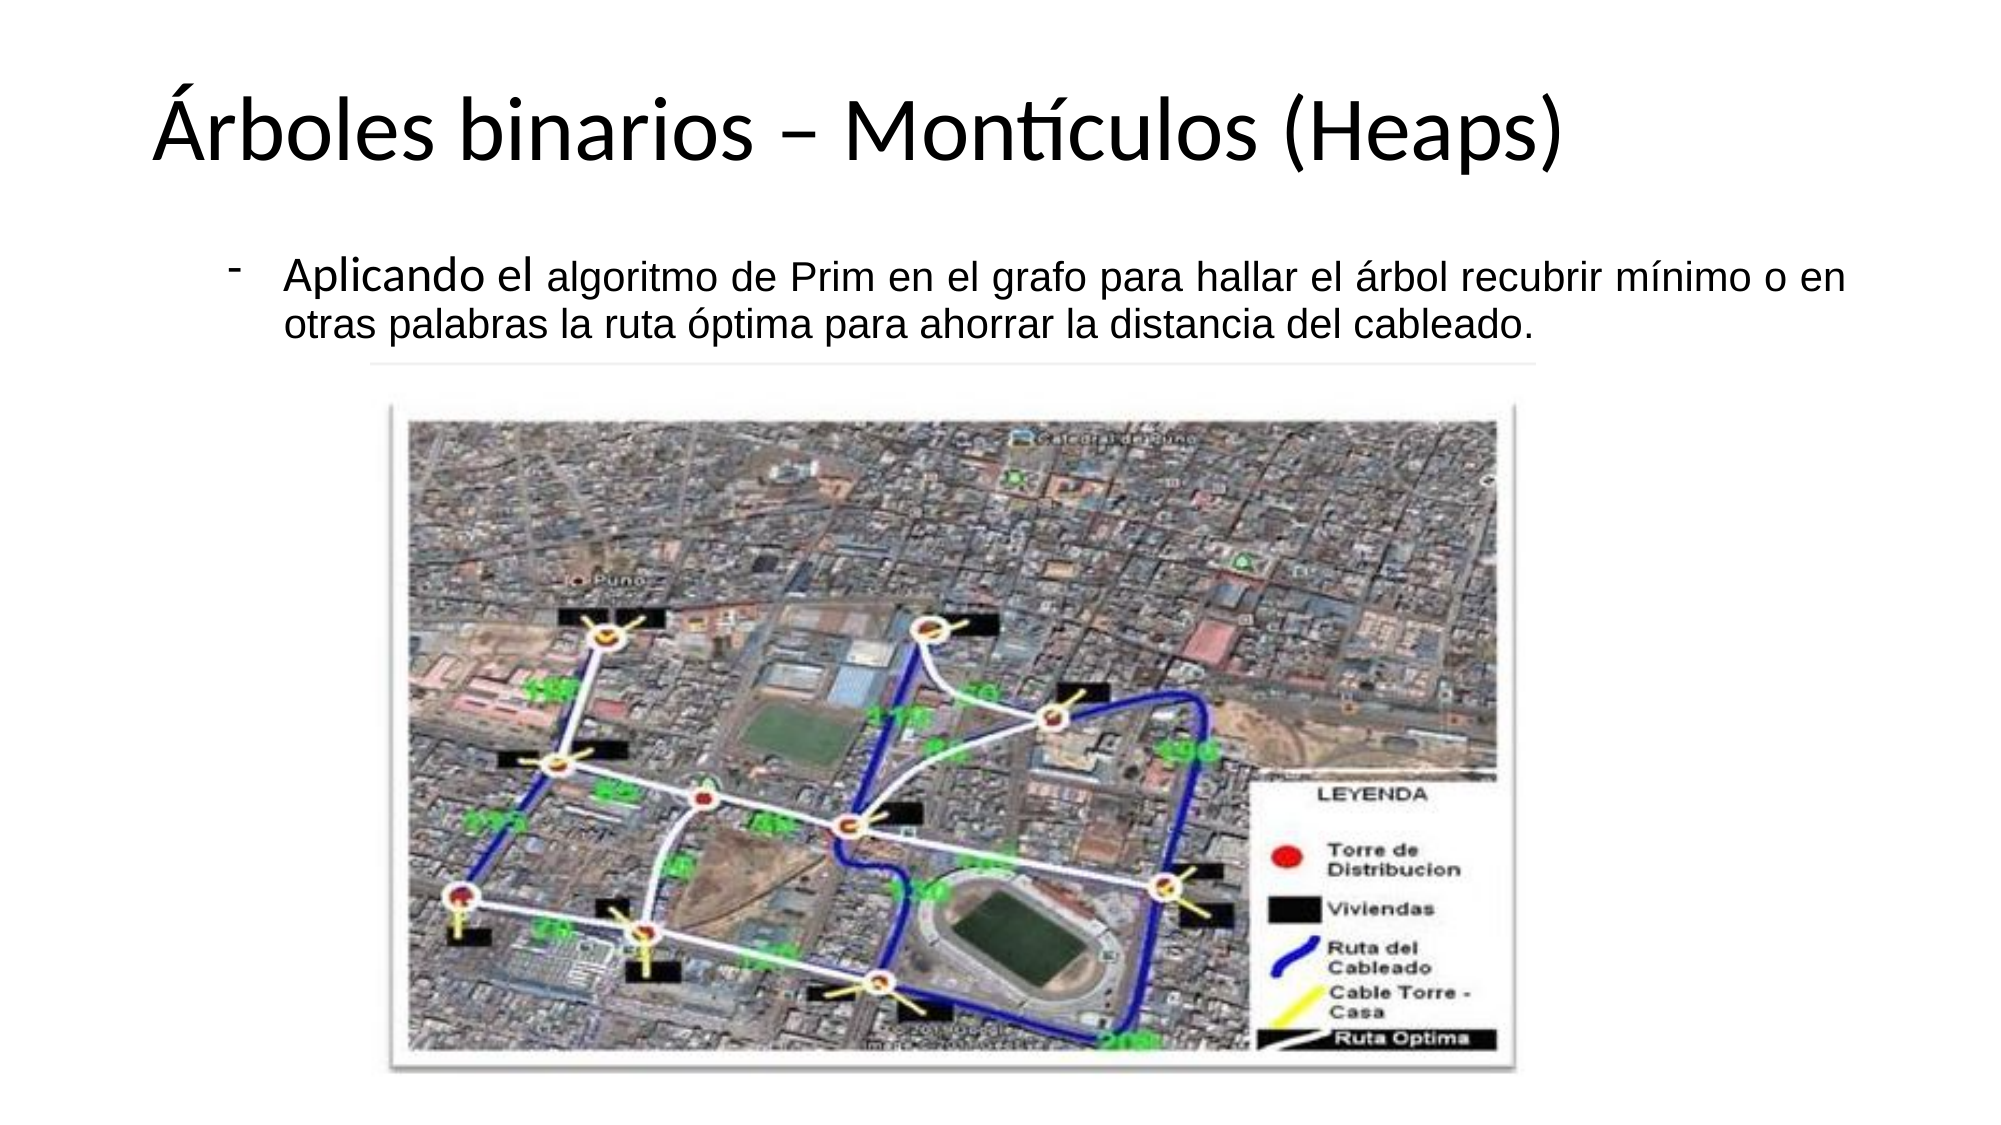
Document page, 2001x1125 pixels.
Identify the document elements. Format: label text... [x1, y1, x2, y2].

list Aplicando el algoritmo de Prim en el grafo para hallar el árbol recubrir mínimo o en otras palabras la ruta óptima para ahorrar la distancia del cableado. [137, 240, 1863, 1014]
title Árboles binarios – Montículos (Heaps) [137, 59, 1863, 202]
picture [369, 358, 1536, 1088]
